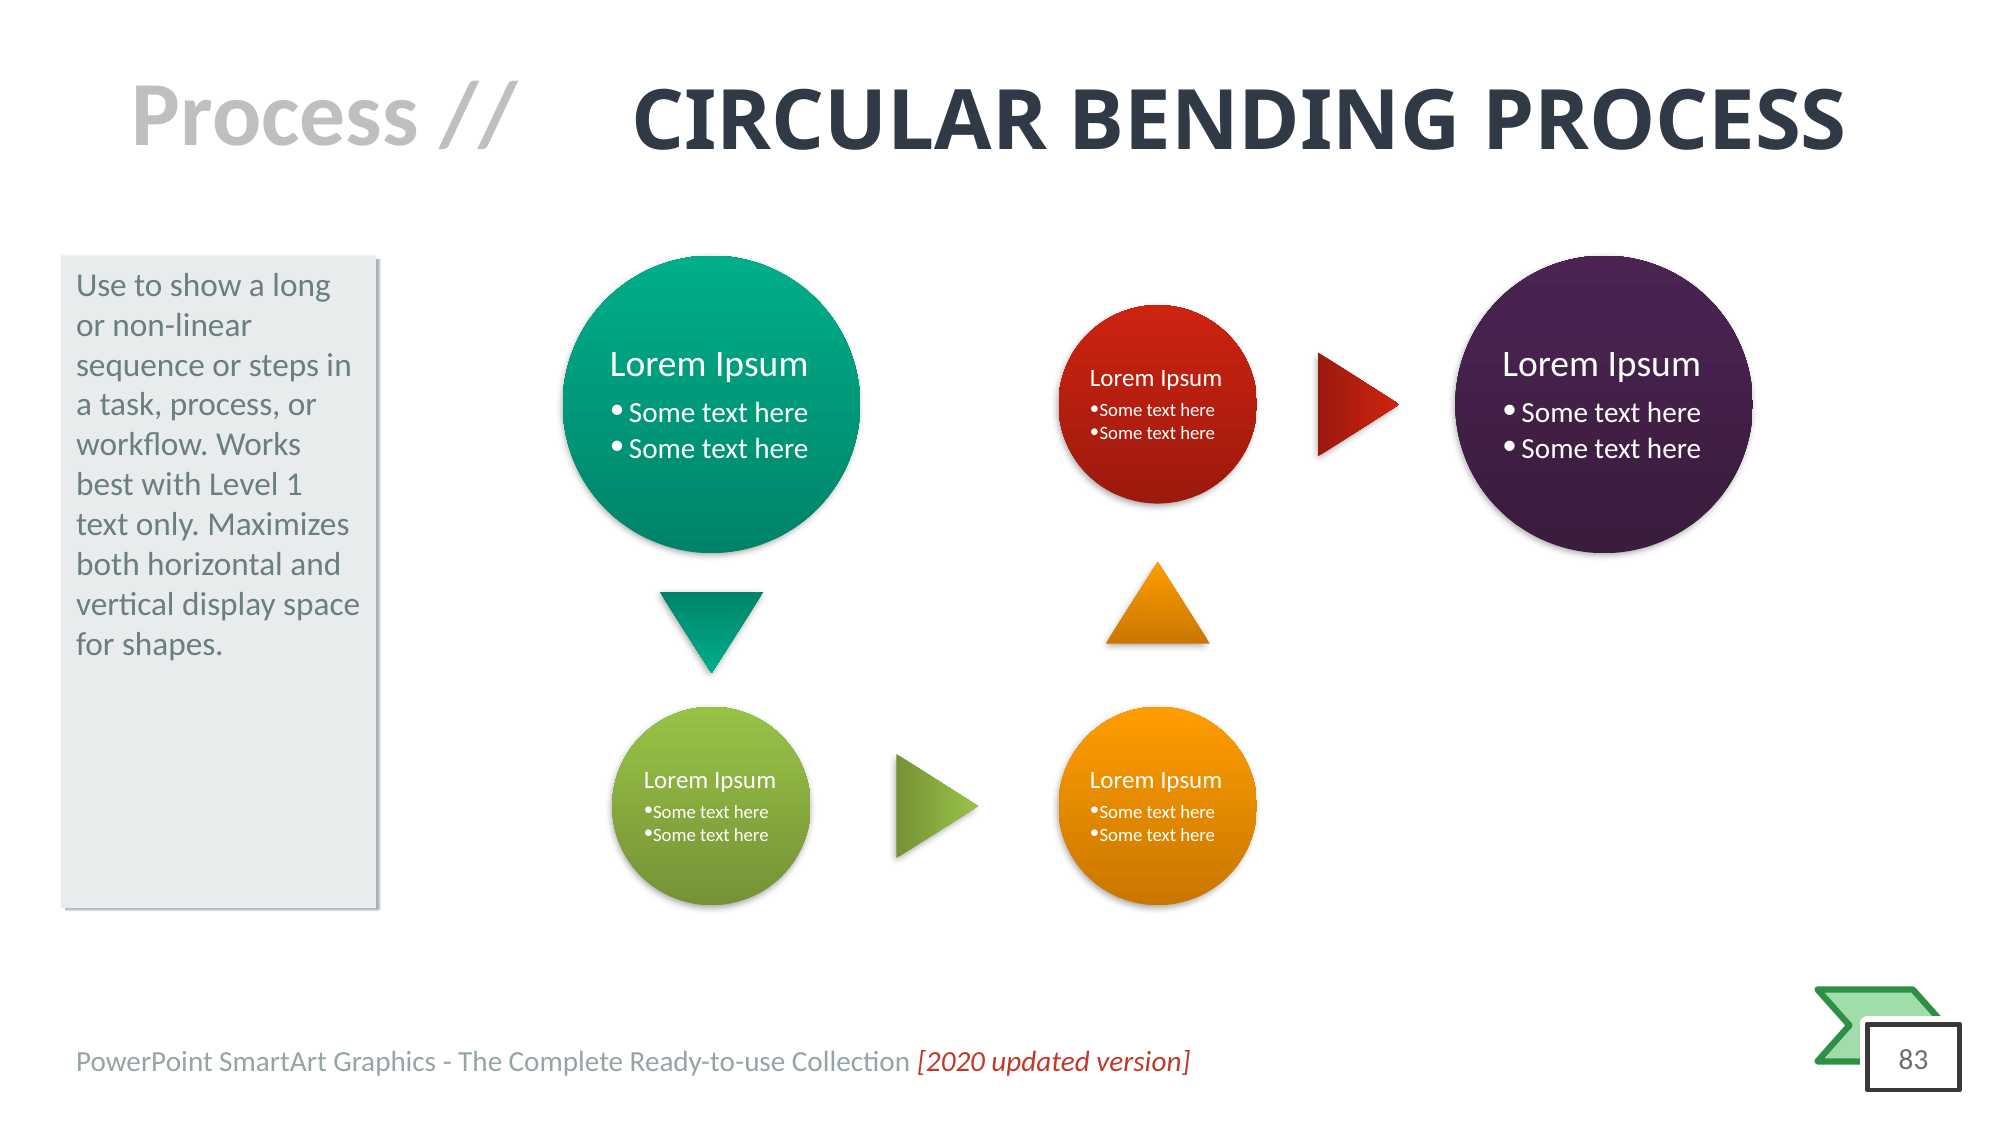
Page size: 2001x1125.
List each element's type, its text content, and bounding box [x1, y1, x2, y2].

title CIRCULAR BENDING PROCESS [453, 14, 1863, 218]
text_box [562, 255, 1753, 906]
footer PowerPoint SmartArt Graphics - The Complete Ready-to-use Collection [2020 updated version] [60, 1030, 1320, 1091]
list Use to show a long or non-linear sequence or steps in a task, process, or workflow. Works best with Level 1 text only. Maximizes both horizontal and vertical display space for shapes. [60, 255, 376, 909]
